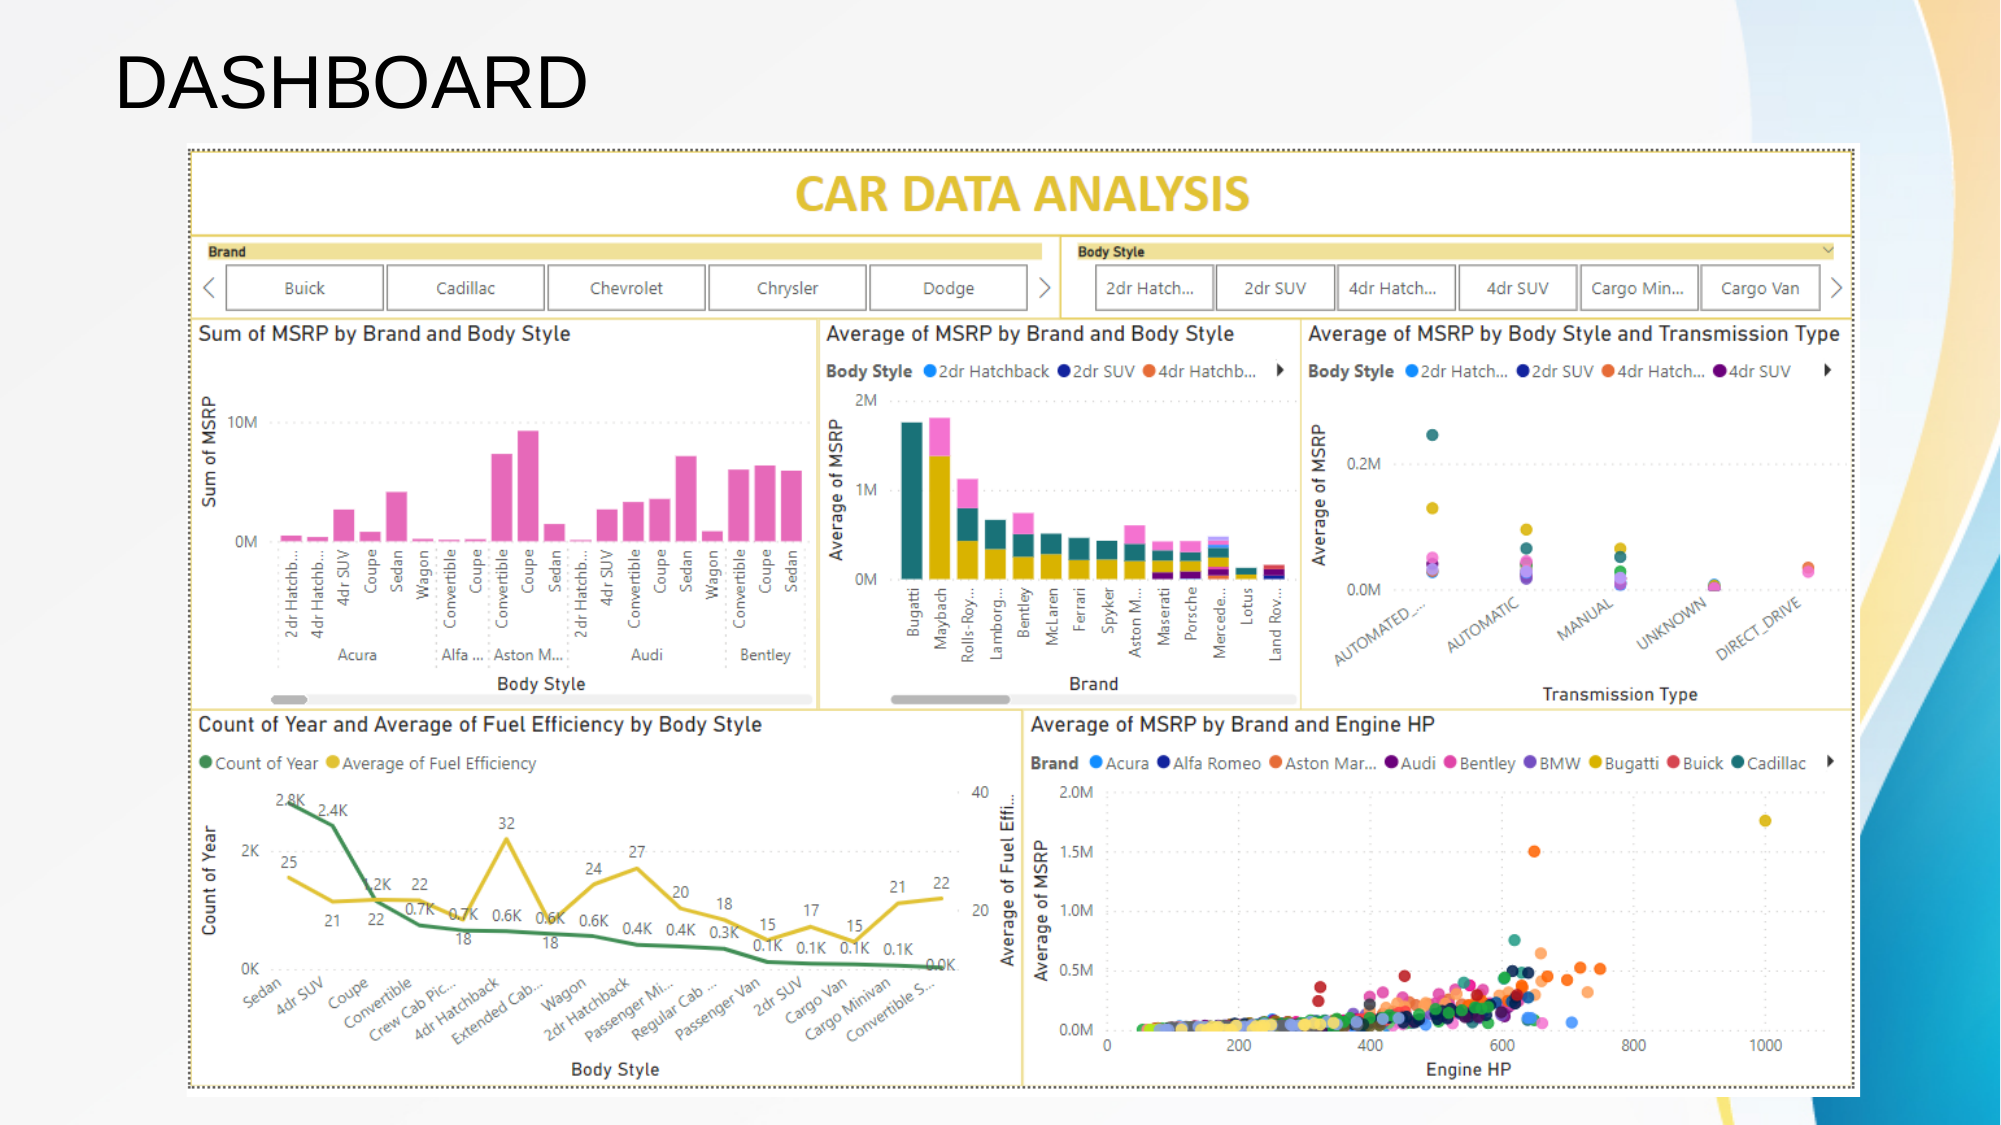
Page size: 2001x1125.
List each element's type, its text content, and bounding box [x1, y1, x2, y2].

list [186, 143, 1861, 1097]
picture [0, 0, 2001, 1125]
title DASHBOARD [99, 30, 1901, 127]
